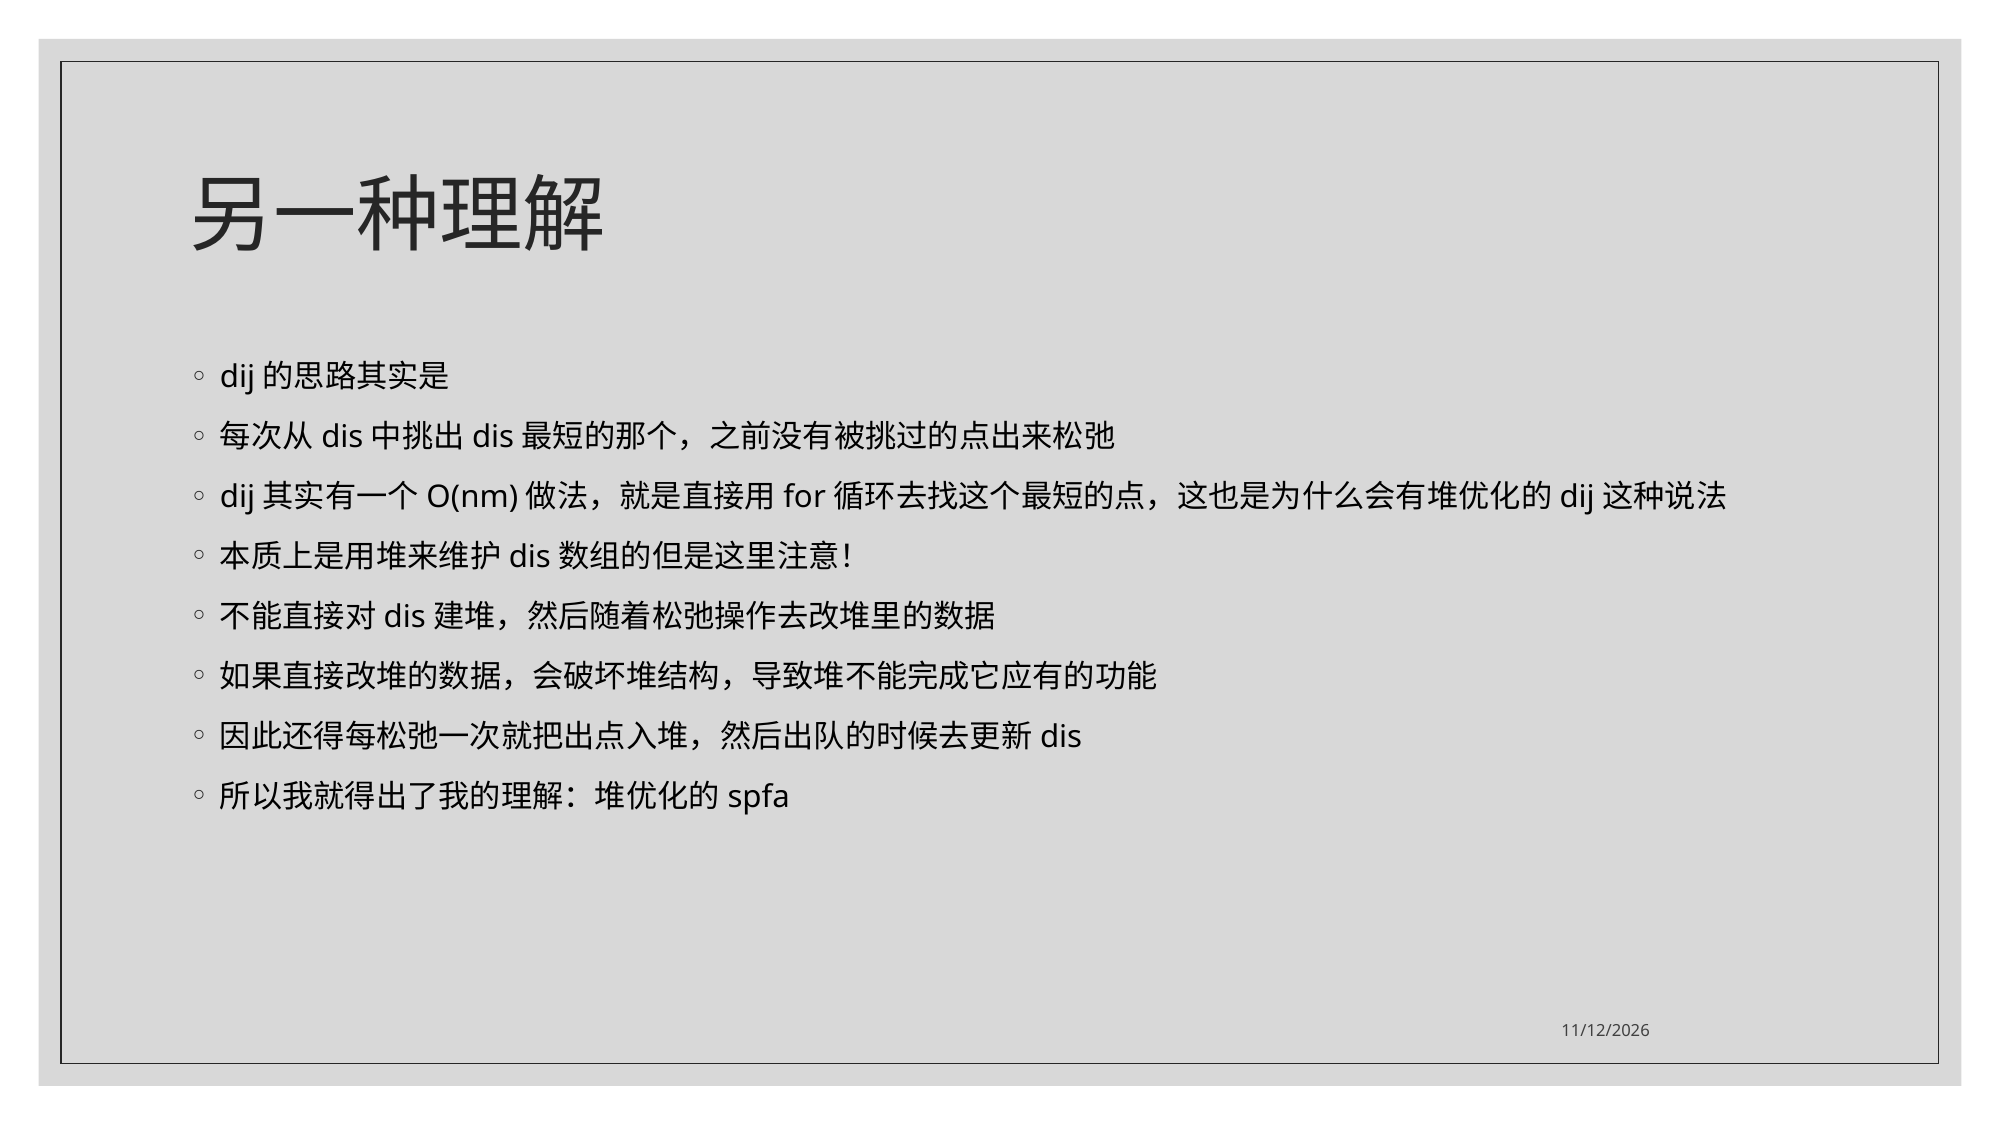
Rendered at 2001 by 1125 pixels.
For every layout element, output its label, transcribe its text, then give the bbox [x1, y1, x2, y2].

title 另一种理解 [174, 105, 1825, 331]
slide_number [1190, 990, 1665, 1050]
list dij的思路其实是 每次从dis中挑出dis最短的那个，之前没有被挑过的点出来松弛 dij其实有一个O(nm)做法，就是直接用for循环去找这个最短的点，这也是为什么会有堆优化的dij这种说法 本质上是用堆来维护dis数组的但是这里注意！ 不能直接对dis建堆，然后随着松弛操作去改堆里的数据 如果直接改堆的数据，会破坏堆结构，导致堆不能完成它应有的功能 因此还得每松弛一次就把出点入堆，然后出队的时候去更新dis 所以我就得出了我的理解：堆优化的spfa [174, 345, 1825, 977]
